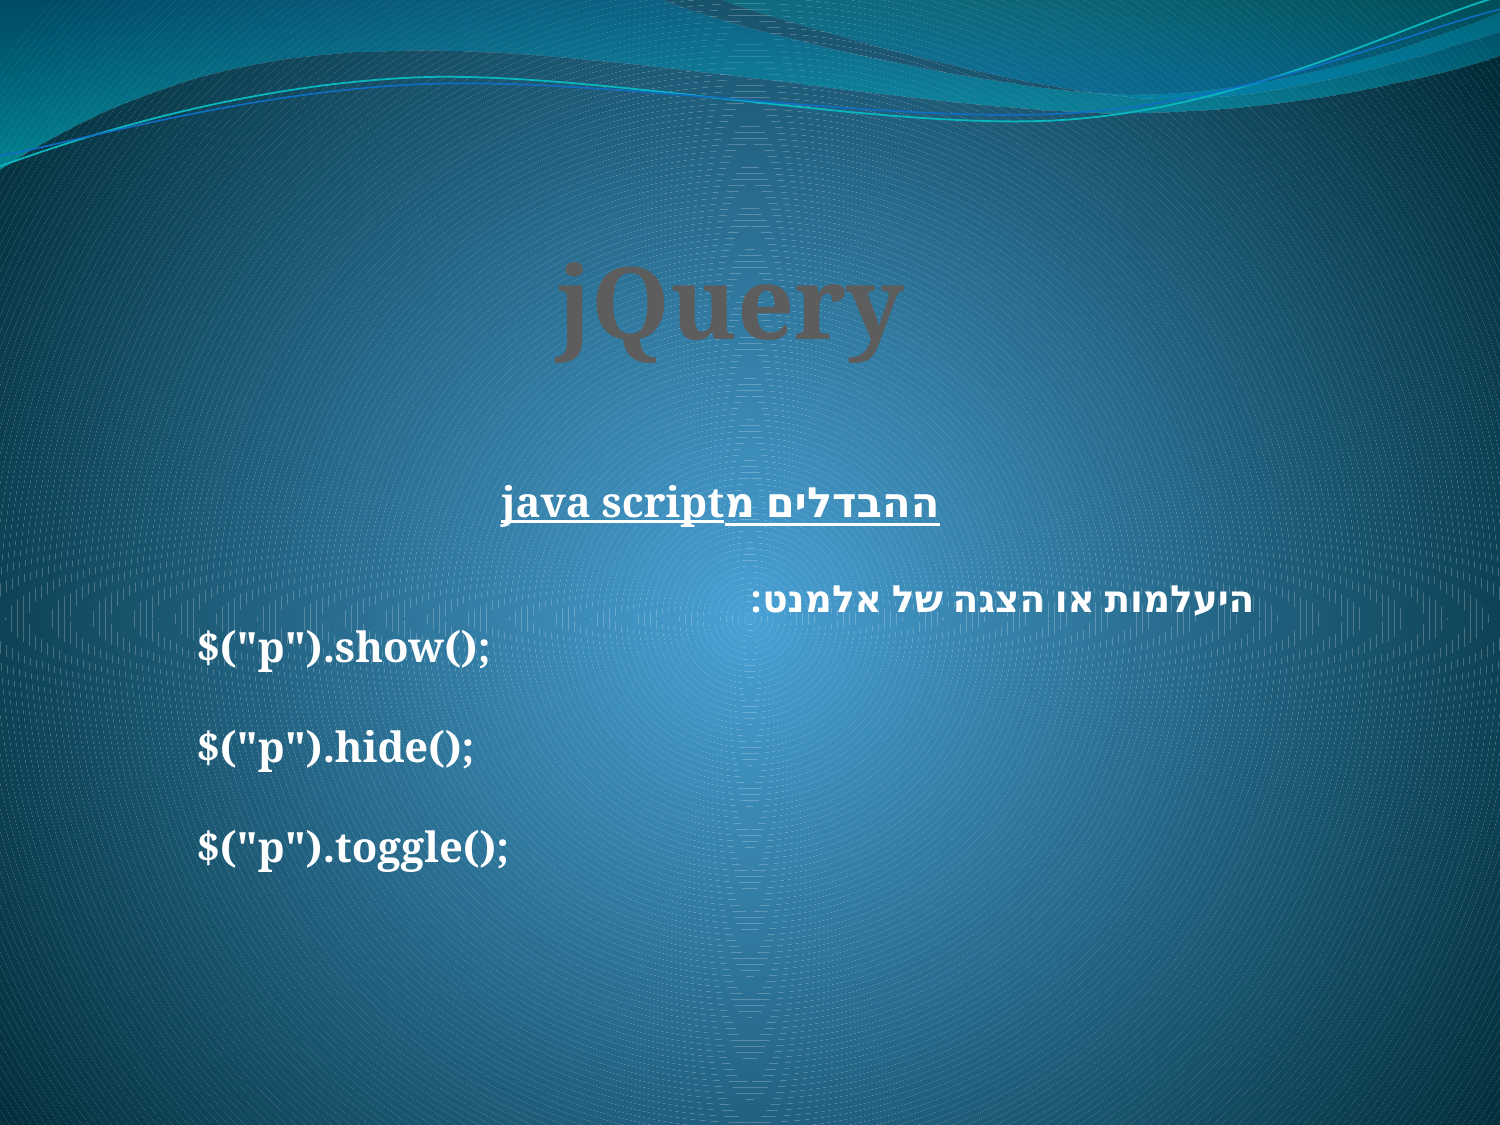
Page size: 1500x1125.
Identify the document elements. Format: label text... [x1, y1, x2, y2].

text_box jQuery [542, 231, 920, 367]
text_box ההבדלים מjava script היעלמות או הצגה של אלמנט: $("p").show(); $("p").hide(); $("p").toggle(); [171, 468, 1270, 878]
